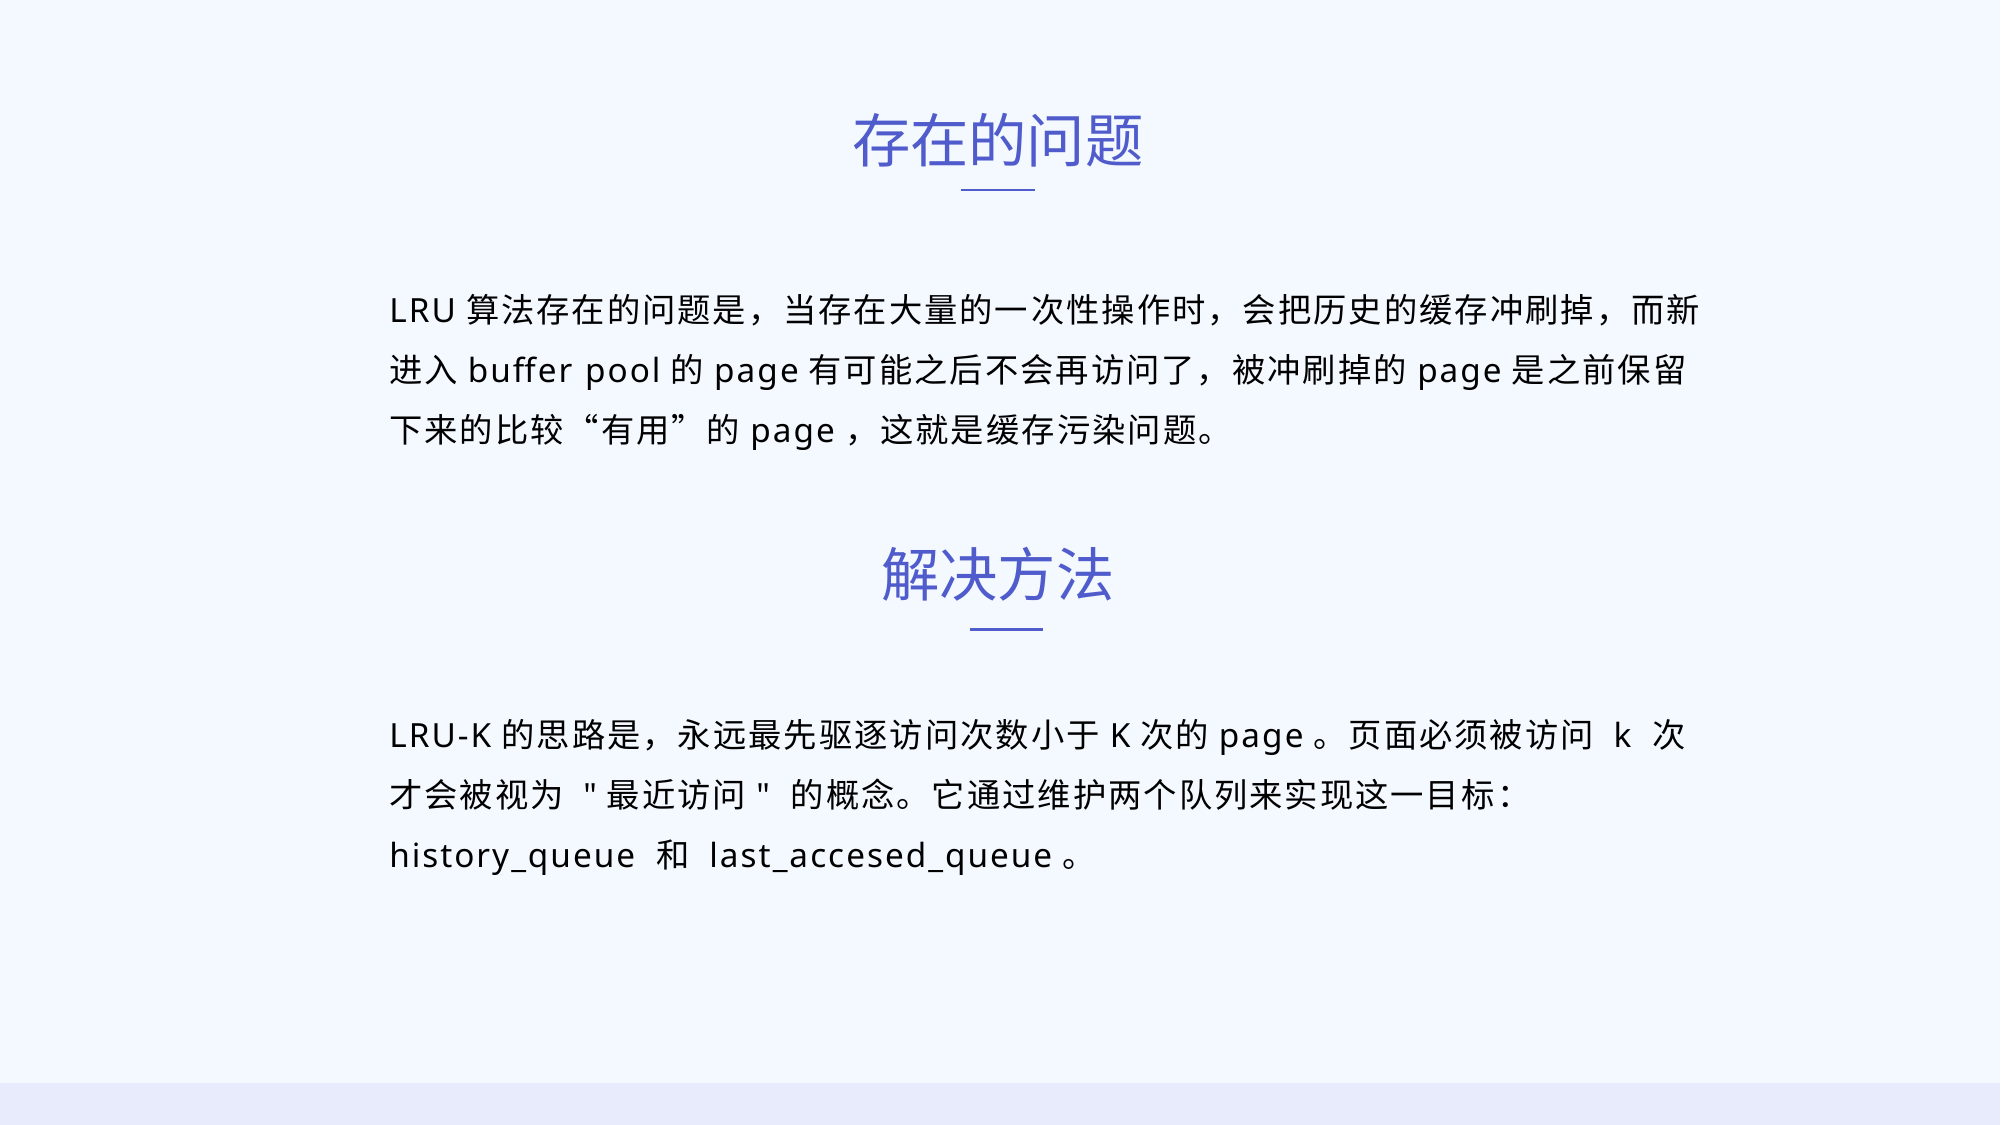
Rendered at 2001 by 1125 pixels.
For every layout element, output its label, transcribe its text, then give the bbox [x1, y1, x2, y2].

text_box 存在的问题 [837, 96, 1159, 182]
text_box LRU-K的思路是，永远最先驱逐访问次数小于K次的page。页面必须被访问 k 次才会被视为 "最近访问" 的概念。它通过维护两个队列来实现这一目标：history_queue 和 last_accesed_queue。 [374, 687, 1721, 882]
text_box LRU算法存在的问题是，当存在大量的一次性操作时，会把历史的缓存冲刷掉，而新进入buffer pool的page有可能之后不会再访问了，被冲刷掉的page是之前保留下来的比较“有用”的page，这就是缓存污染问题。 [374, 261, 1721, 456]
text_box 解决方法 [866, 530, 1130, 616]
